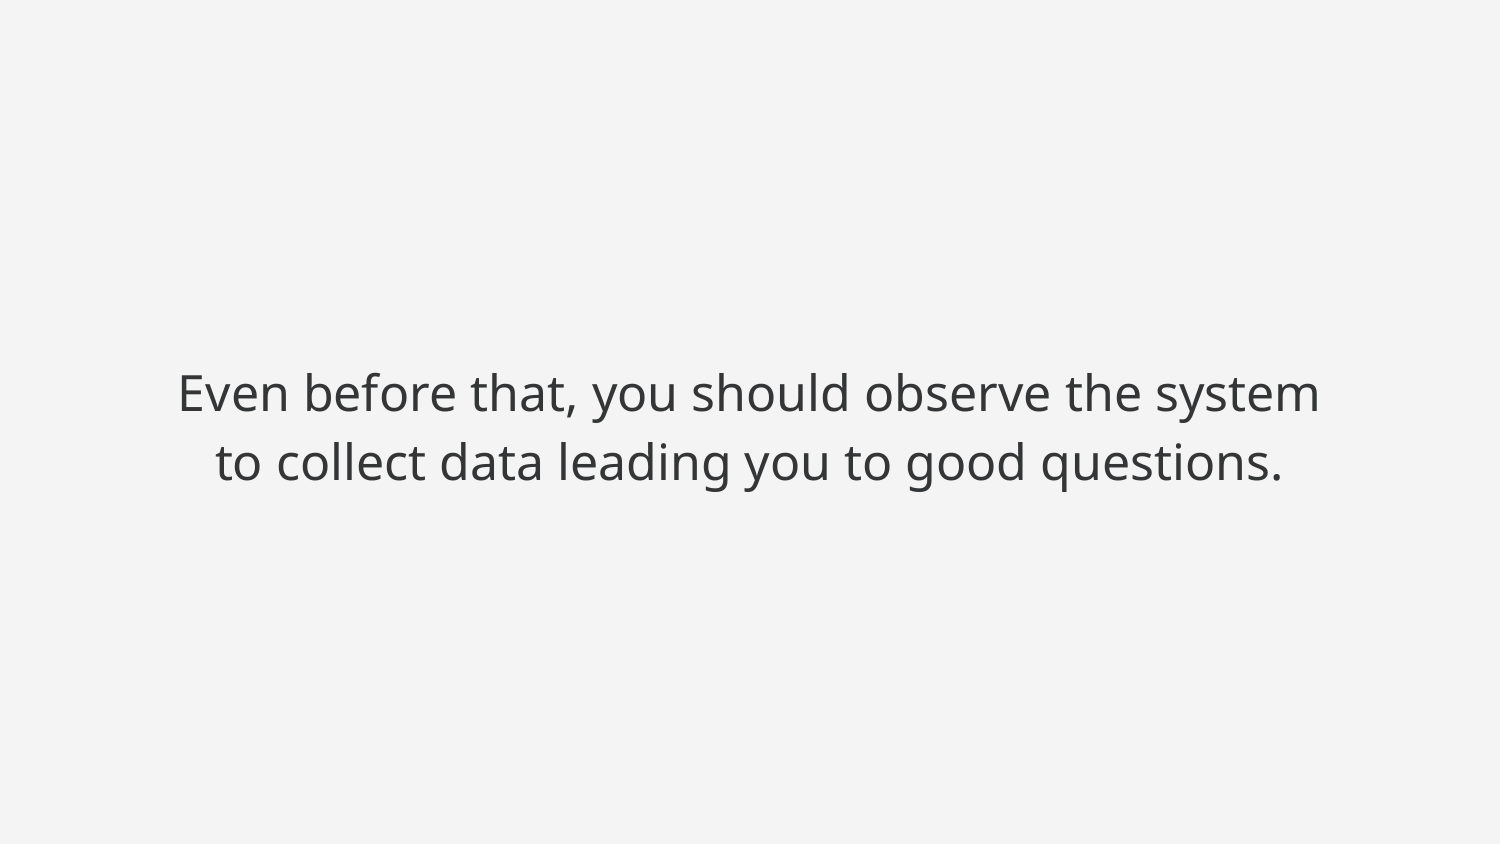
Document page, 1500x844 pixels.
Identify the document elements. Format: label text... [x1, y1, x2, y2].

list Even before that, you should observe the system to collect data leading you to good questions. [51, 266, 1449, 578]
